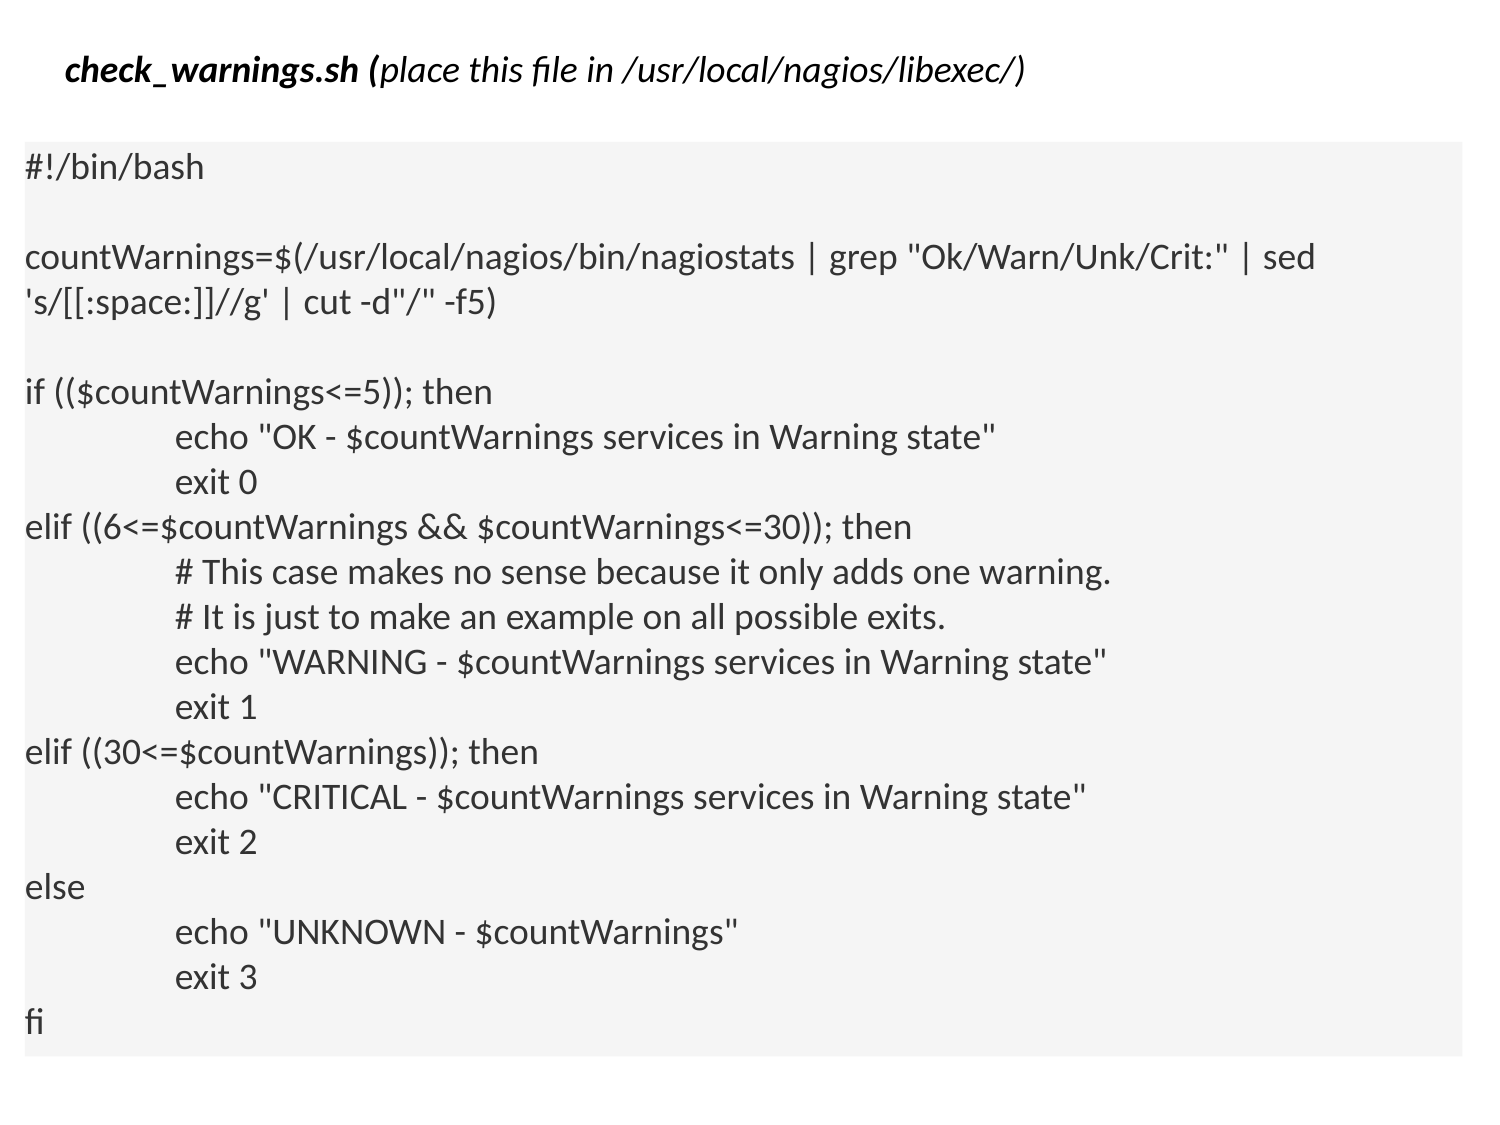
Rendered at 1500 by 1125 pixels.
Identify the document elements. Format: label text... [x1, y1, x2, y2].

text_box #!/bin/bash countWarnings=$(/usr/local/nagios/bin/nagiostats | grep "Ok/Warn/Unk/Crit:" | sed 's/[[:space:]]//g' | cut -d"/" -f5) if (($countWarnings<=5)); then echo "OK - $countWarnings services in Warning state" exit 0 elif ((6<=$countWarnings && $countWarnings<=30)); then # This case makes no sense because it only adds one warning. # It is just to make an example on all possible exits. echo "WARNING - $countWarnings services in Warning state" exit 1 elif ((30<=$countWarnings)); then echo "CRITICAL - $countWarnings services in Warning state" exit 2 else echo "UNKNOWN - $countWarnings" exit 3 fi [24, 141, 1463, 1057]
text_box check_warnings.sh (place this file in /usr/local/nagios/libexec/) [49, 37, 1400, 98]
